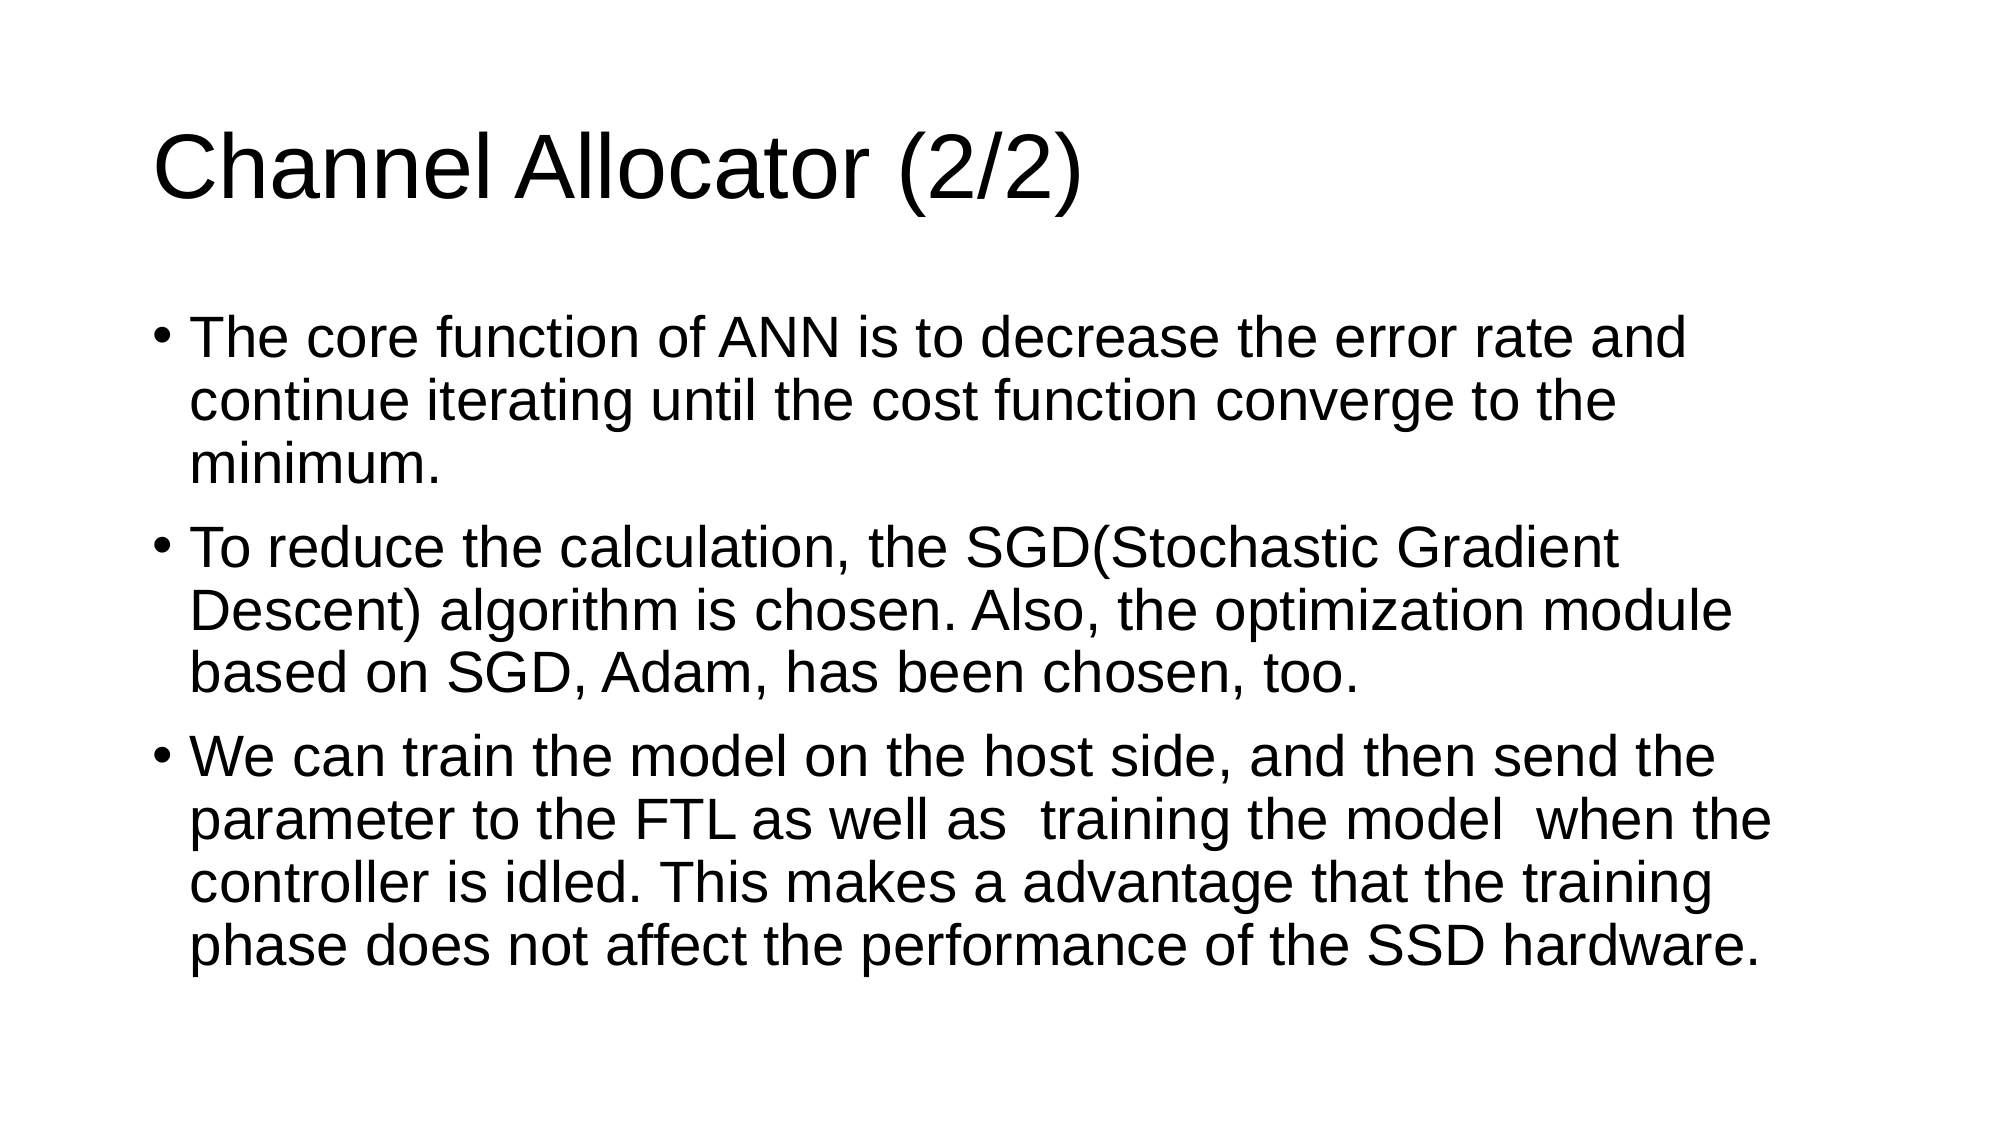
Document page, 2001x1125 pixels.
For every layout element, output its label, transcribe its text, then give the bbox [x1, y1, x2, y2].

list The core function of ANN is to decrease the error rate and continue iterating until the cost function converge to the minimum. To reduce the calculation, the SGD(Stochastic Gradient Descent) algorithm is chosen. Also, the optimization module based on SGD, Adam, has been chosen, too. We can train the model on the host side, and then send the parameter to the FTL as well as training the model when the controller is idled. This makes a advantage that the training phase does not affect the performance of the SSD hardware. [137, 299, 1863, 1014]
title Channel Allocator (2/2) [137, 59, 1863, 278]
